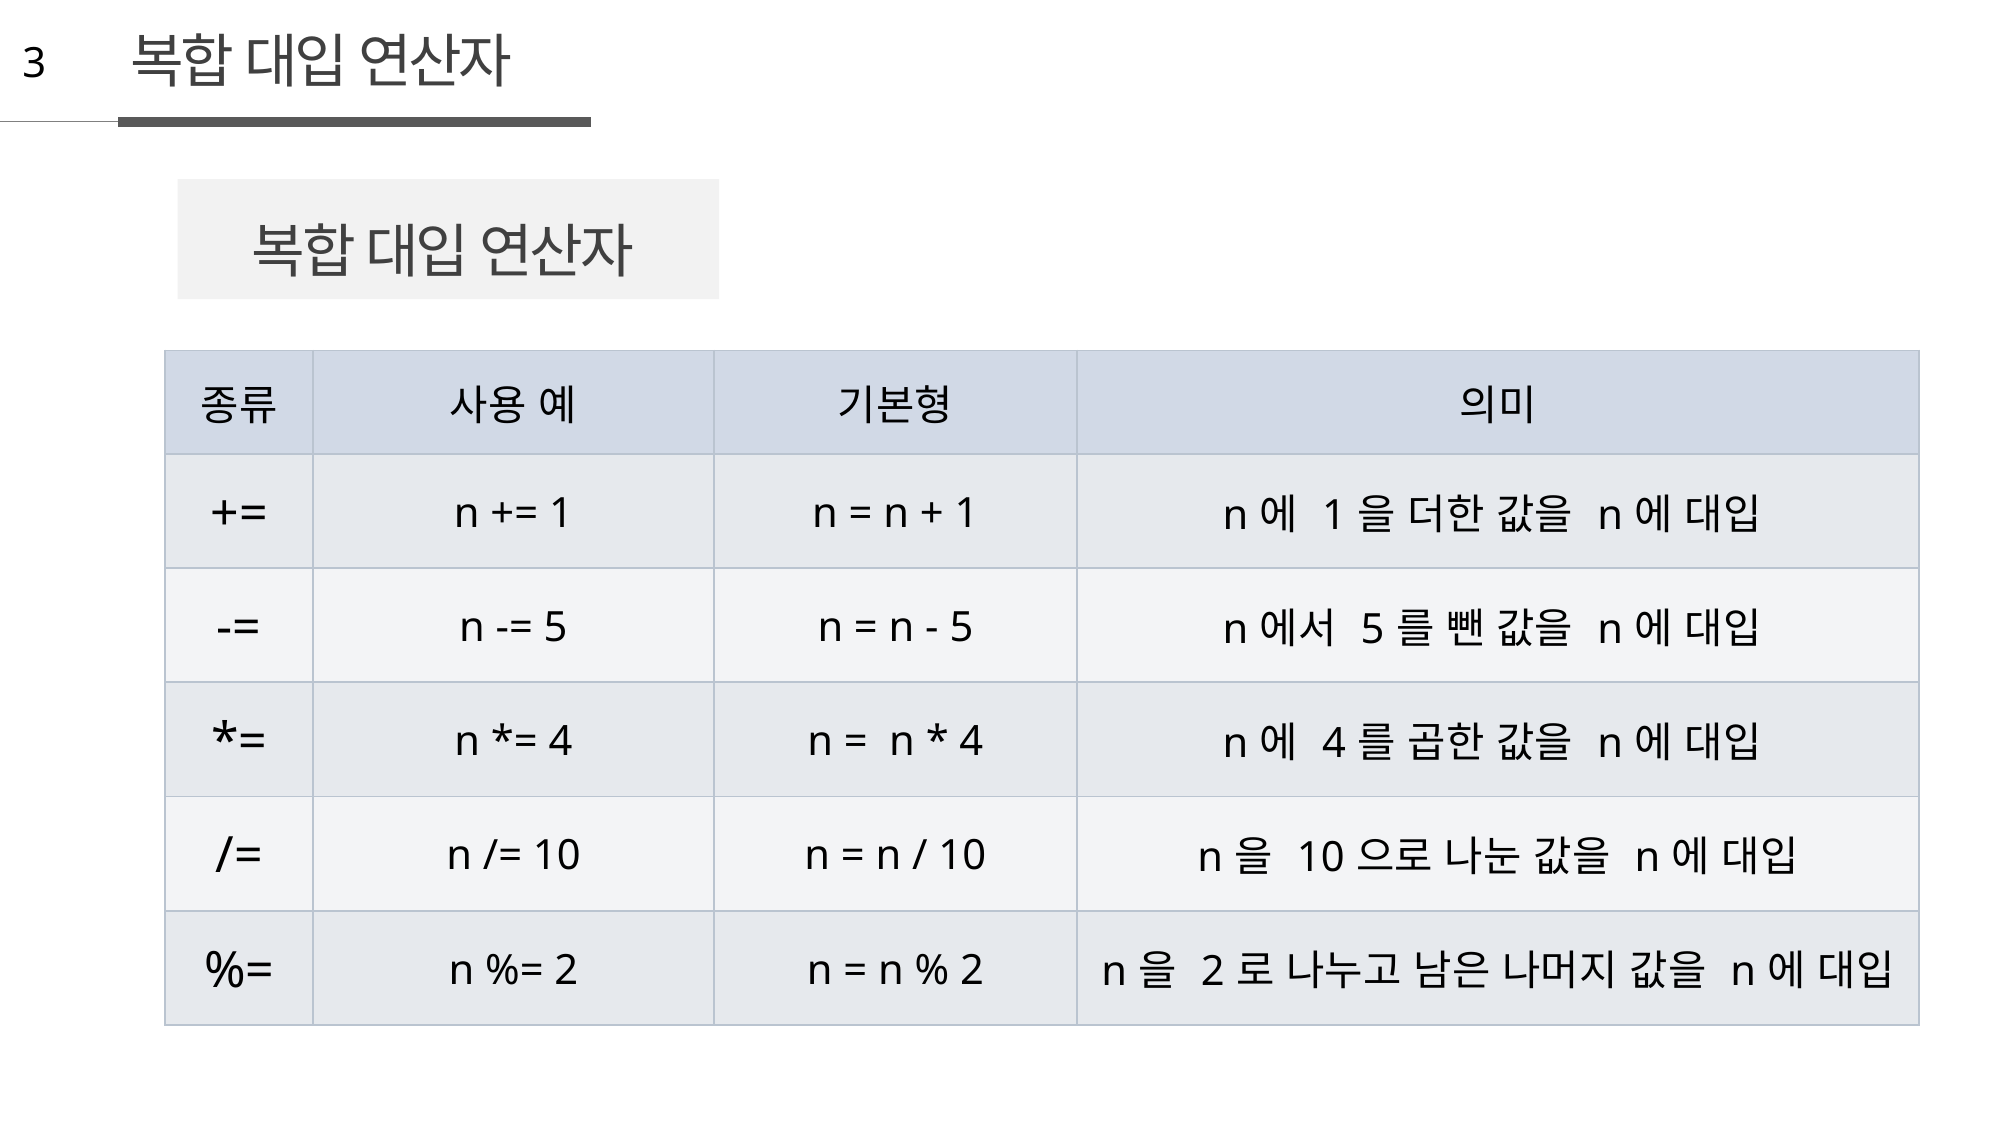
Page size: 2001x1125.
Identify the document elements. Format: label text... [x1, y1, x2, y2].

table_header 의미 [1078, 351, 1918, 453]
table_cell += [166, 455, 312, 567]
table_cell n = n - 5 [715, 569, 1076, 681]
text_box 복합 대입 연산자 [115, 16, 528, 102]
table_cell -= [166, 569, 312, 681]
text_box 복합 대입 연산자 [237, 172, 706, 292]
table_cell n에서 5를 뺀 값을 n에 대입 [1078, 569, 1918, 681]
table_cell n을 10으로 나눈 값을 n에 대입 [1078, 797, 1918, 910]
table_cell n -= 5 [314, 569, 713, 681]
table_cell *= [166, 683, 312, 796]
table_cell n /= 10 [314, 797, 713, 910]
text_box 3 [7, 28, 62, 94]
table_header 종류 [166, 351, 312, 453]
table_cell n = n + 1 [715, 455, 1076, 567]
table_cell n += 1 [314, 455, 713, 567]
table_cell n = n / 10 [715, 797, 1076, 910]
table_cell %= [166, 912, 312, 1024]
table_cell n에 4를 곱한 값을 n에 대입 [1078, 683, 1918, 796]
table_cell n = n % 2 [715, 912, 1076, 1024]
table_cell n %= 2 [314, 912, 713, 1024]
table_header 사용 예 [314, 351, 713, 453]
table_cell n *= 4 [314, 683, 713, 796]
table_cell n = n * 4 [715, 683, 1076, 796]
table_cell /= [166, 797, 312, 910]
table_header 기본형 [715, 351, 1076, 453]
table_cell n을 2로 나누고 남은 나머지 값을 n에 대입 [1078, 912, 1918, 1024]
text_box [177, 178, 720, 300]
table_cell n에 1을 더한 값을 n에 대입 [1078, 455, 1918, 567]
